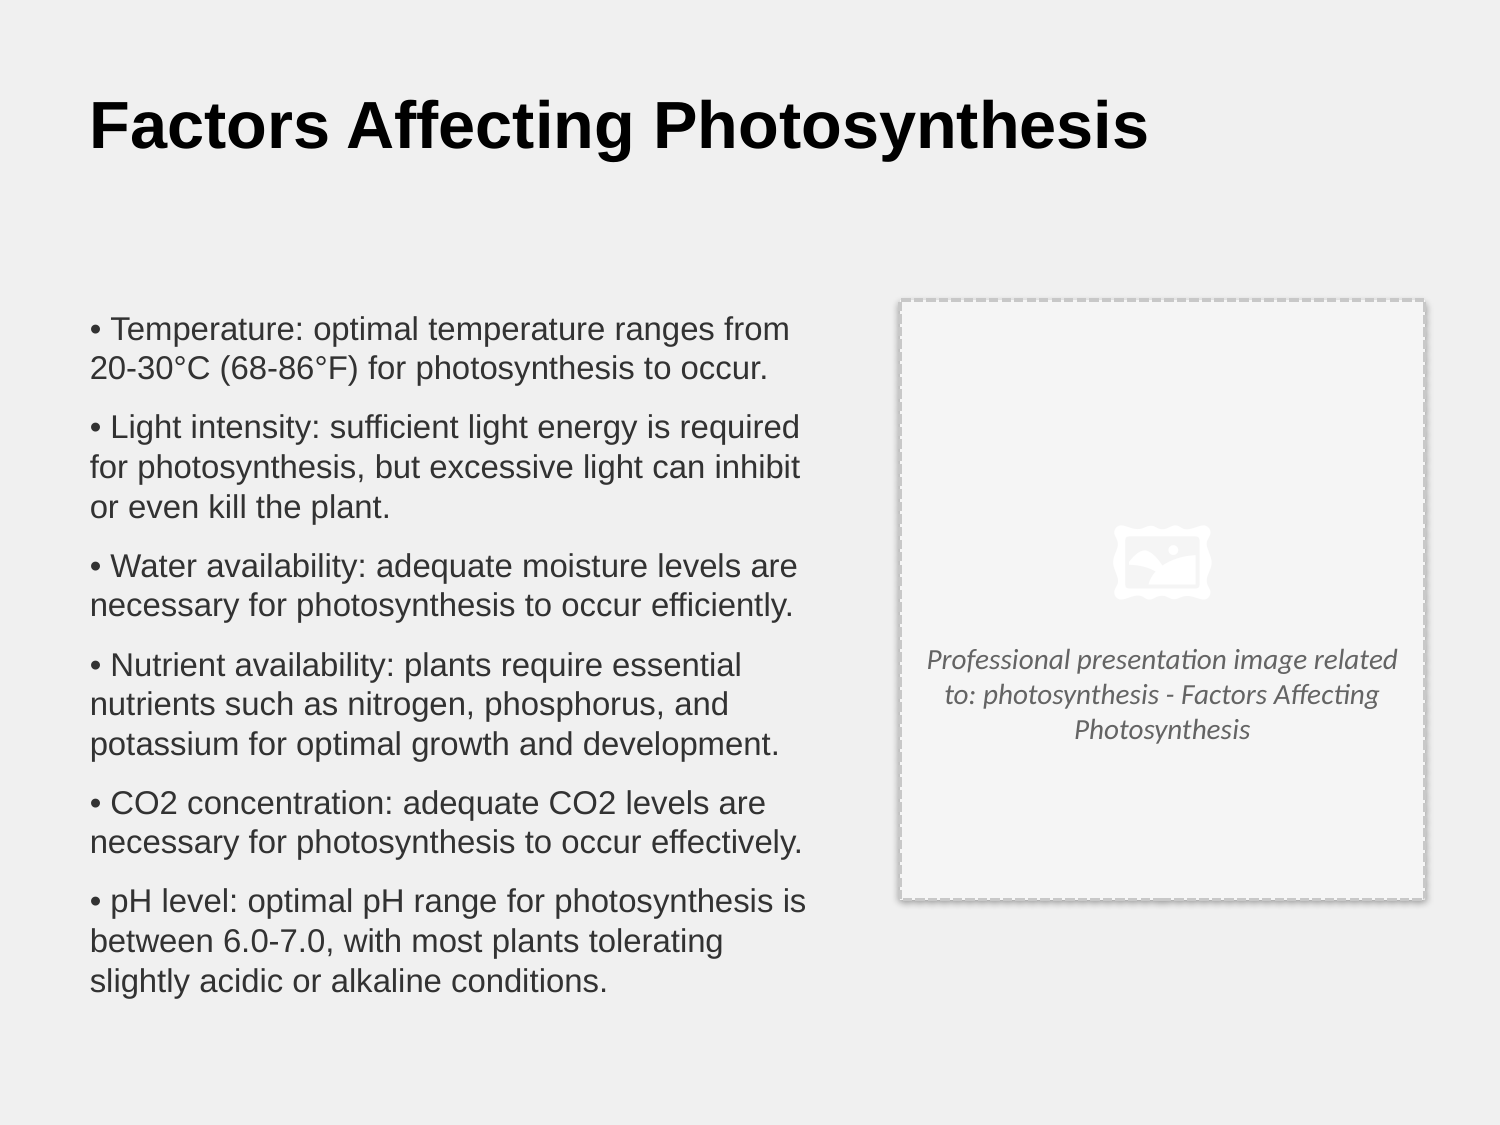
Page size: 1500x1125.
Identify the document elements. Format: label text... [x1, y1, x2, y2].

text_box 🖼️ Professional presentation image related to: photosynthesis - Factors Affecting Photosynthesis [899, 299, 1426, 901]
text_box • Temperature: optimal temperature ranges from 20-30°C (68-86°F) for photosynthesis to occur. • Light intensity: sufficient light energy is required for photosynthesis, but excessive light can inhibit or even kill the plant. • Water availability: adequate moisture levels are necessary for photosynthesis to occur efficiently. • Nutrient availability: plants require essential nutrients such as nitrogen, phosphorus, and potassium for optimal growth and development. • CO2 concentration: adequate CO2 levels are necessary for photosynthesis to occur effectively. • pH level: optimal pH range for photosynthesis is between 6.0-7.0, with most plants tolerating slightly acidic or alkaline conditions. [74, 299, 825, 1050]
text_box Factors Affecting Photosynthesis [74, 74, 1425, 170]
